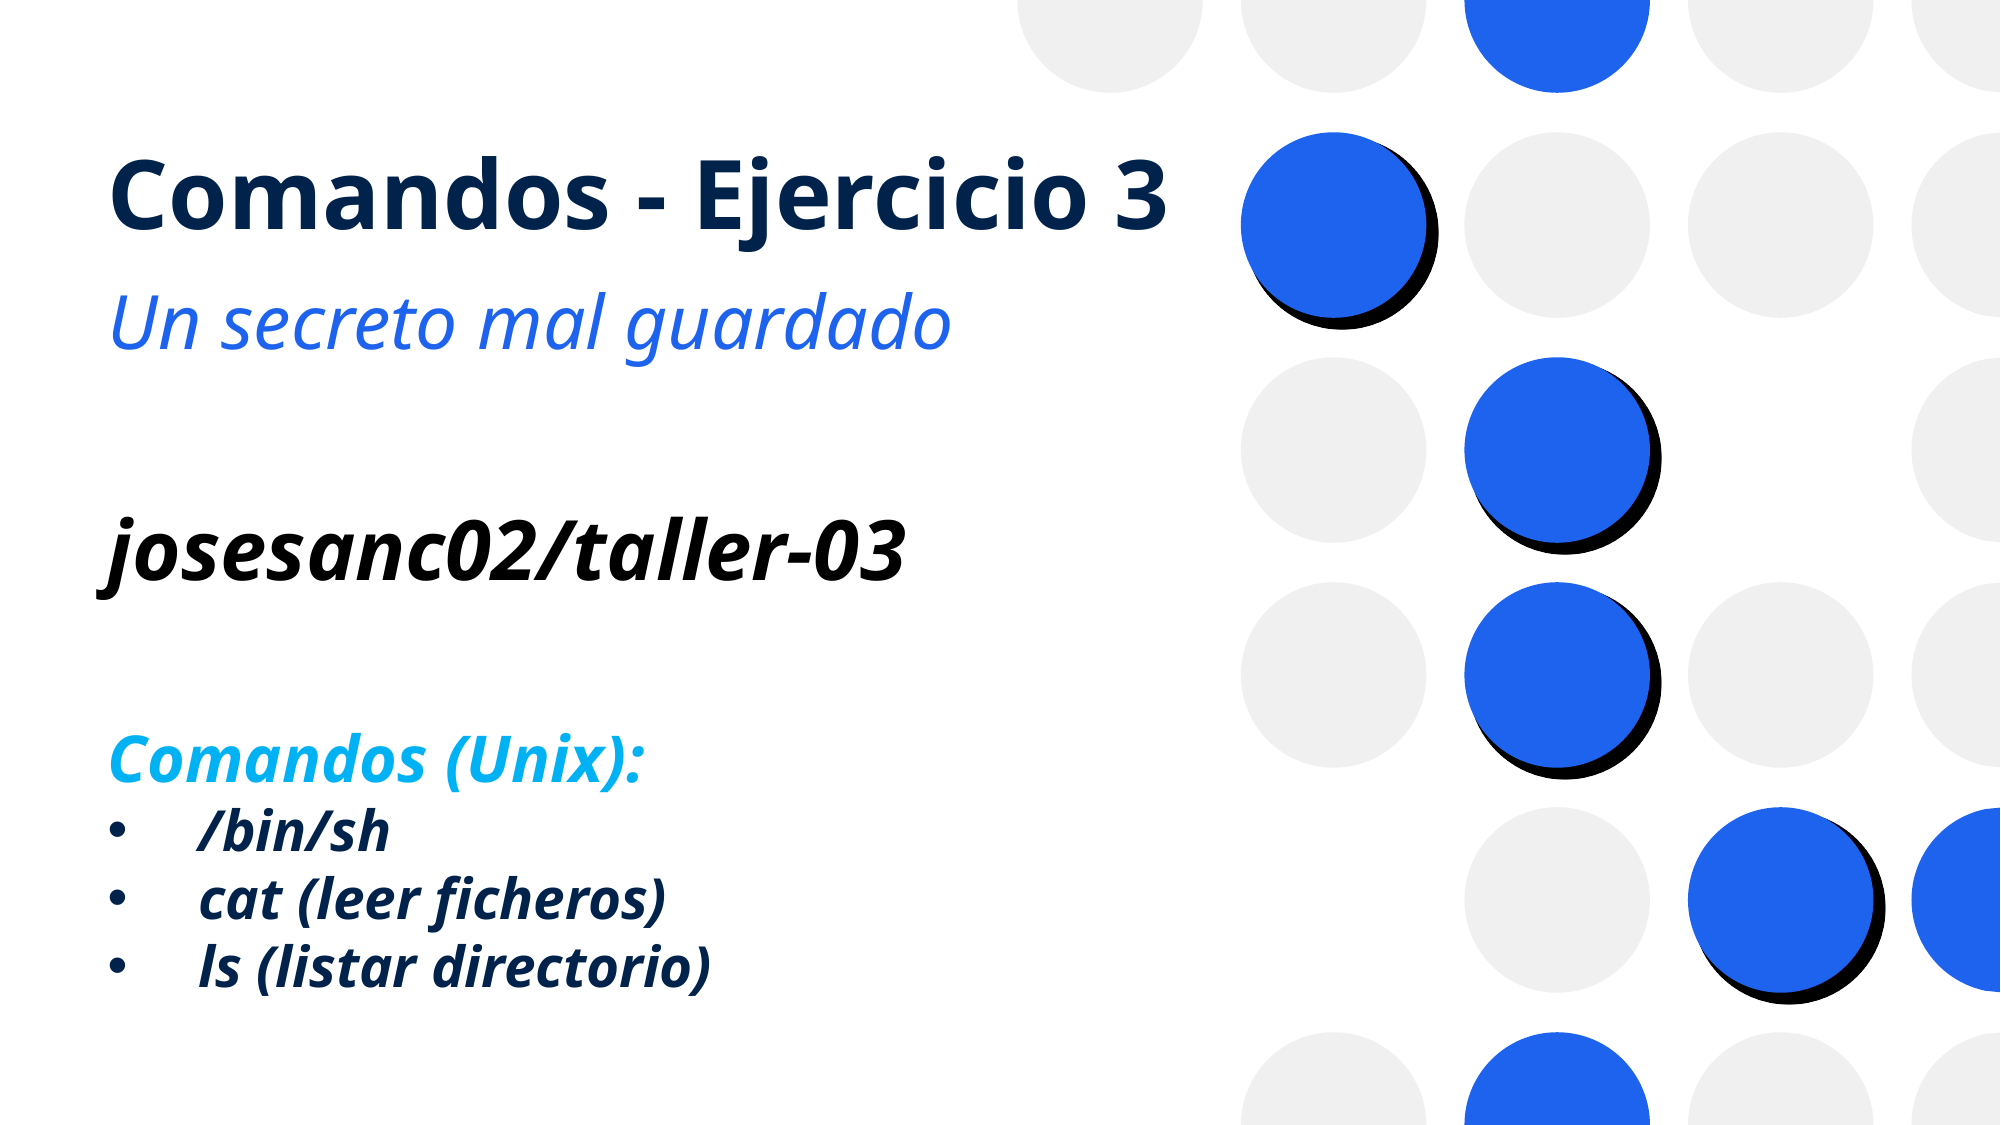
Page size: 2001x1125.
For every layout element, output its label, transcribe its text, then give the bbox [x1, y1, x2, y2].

subtitle Un secreto mal guardado [92, 267, 1203, 371]
title Comandos - Ejercicio 3 [92, 126, 1203, 259]
text_box josesanc02/taller-03 [92, 489, 989, 636]
text_box Comandos (Unix): /bin/sh cat (leer ficheros) ls (listar directorio) [92, 710, 1254, 1008]
